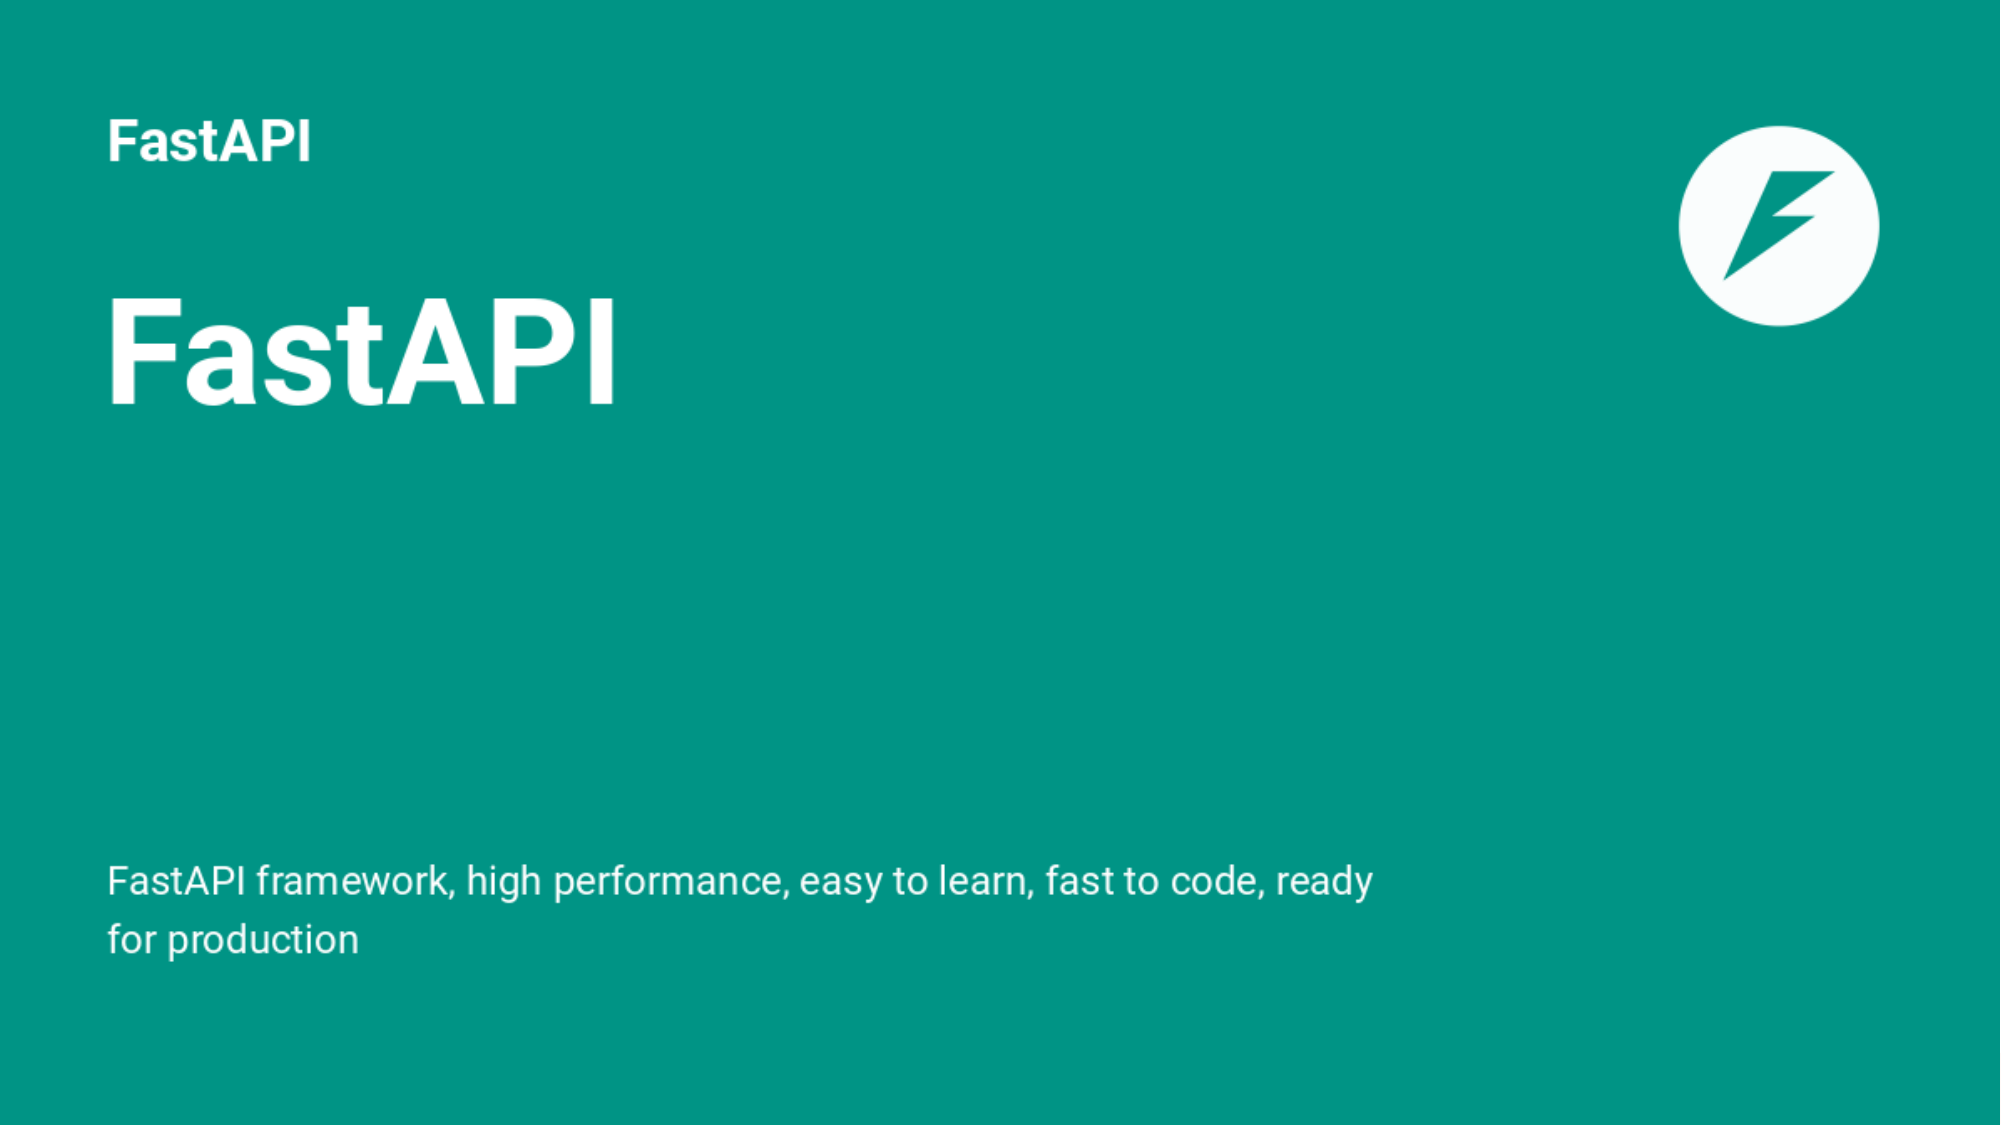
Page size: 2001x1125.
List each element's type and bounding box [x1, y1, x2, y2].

text_box [0, 0, 2000, 1125]
